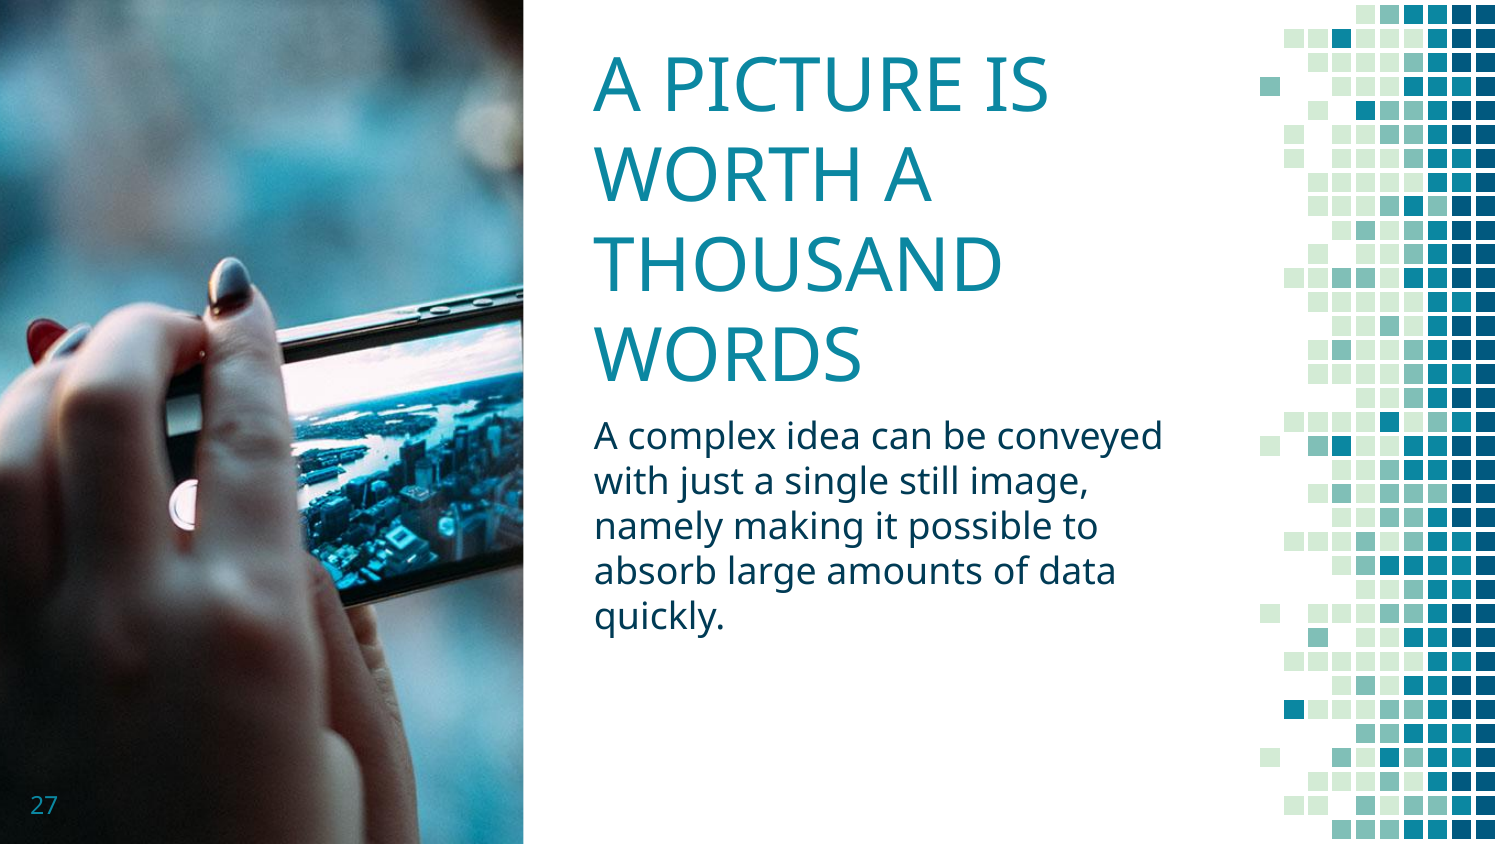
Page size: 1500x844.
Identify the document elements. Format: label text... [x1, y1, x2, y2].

title A PICTURE IS WORTH A THOUSAND WORDS [578, 271, 1220, 396]
picture [0, 0, 524, 844]
list A complex idea can be conveyed with just a single still image, namely making it possible to absorb large amounts of data quickly. [578, 396, 1220, 770]
